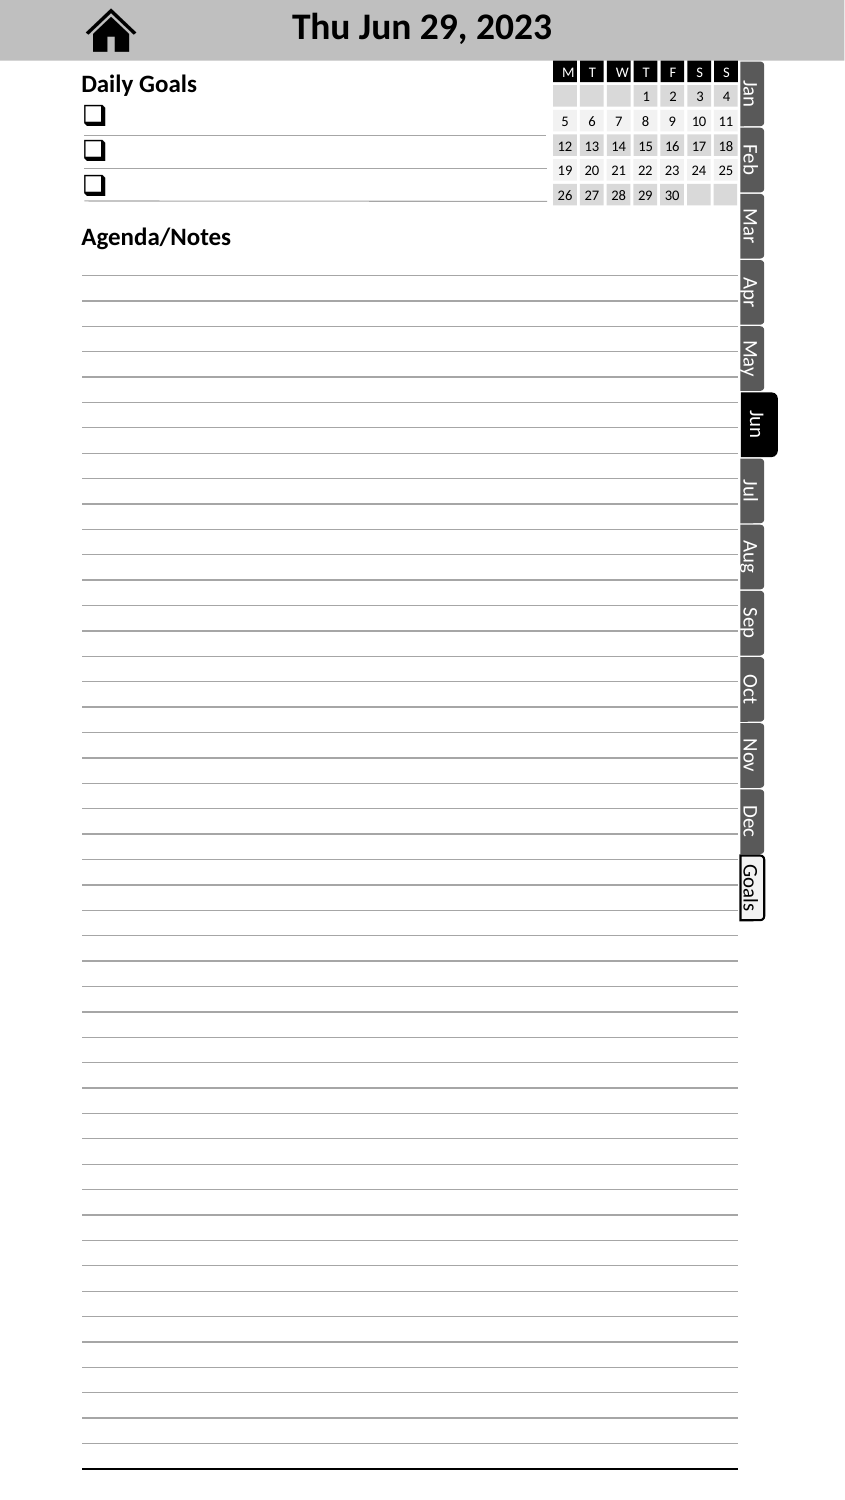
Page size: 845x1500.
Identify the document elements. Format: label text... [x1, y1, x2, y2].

picture [82, 1, 140, 59]
list Thu Jun 29, 2023 [190, 0, 655, 61]
